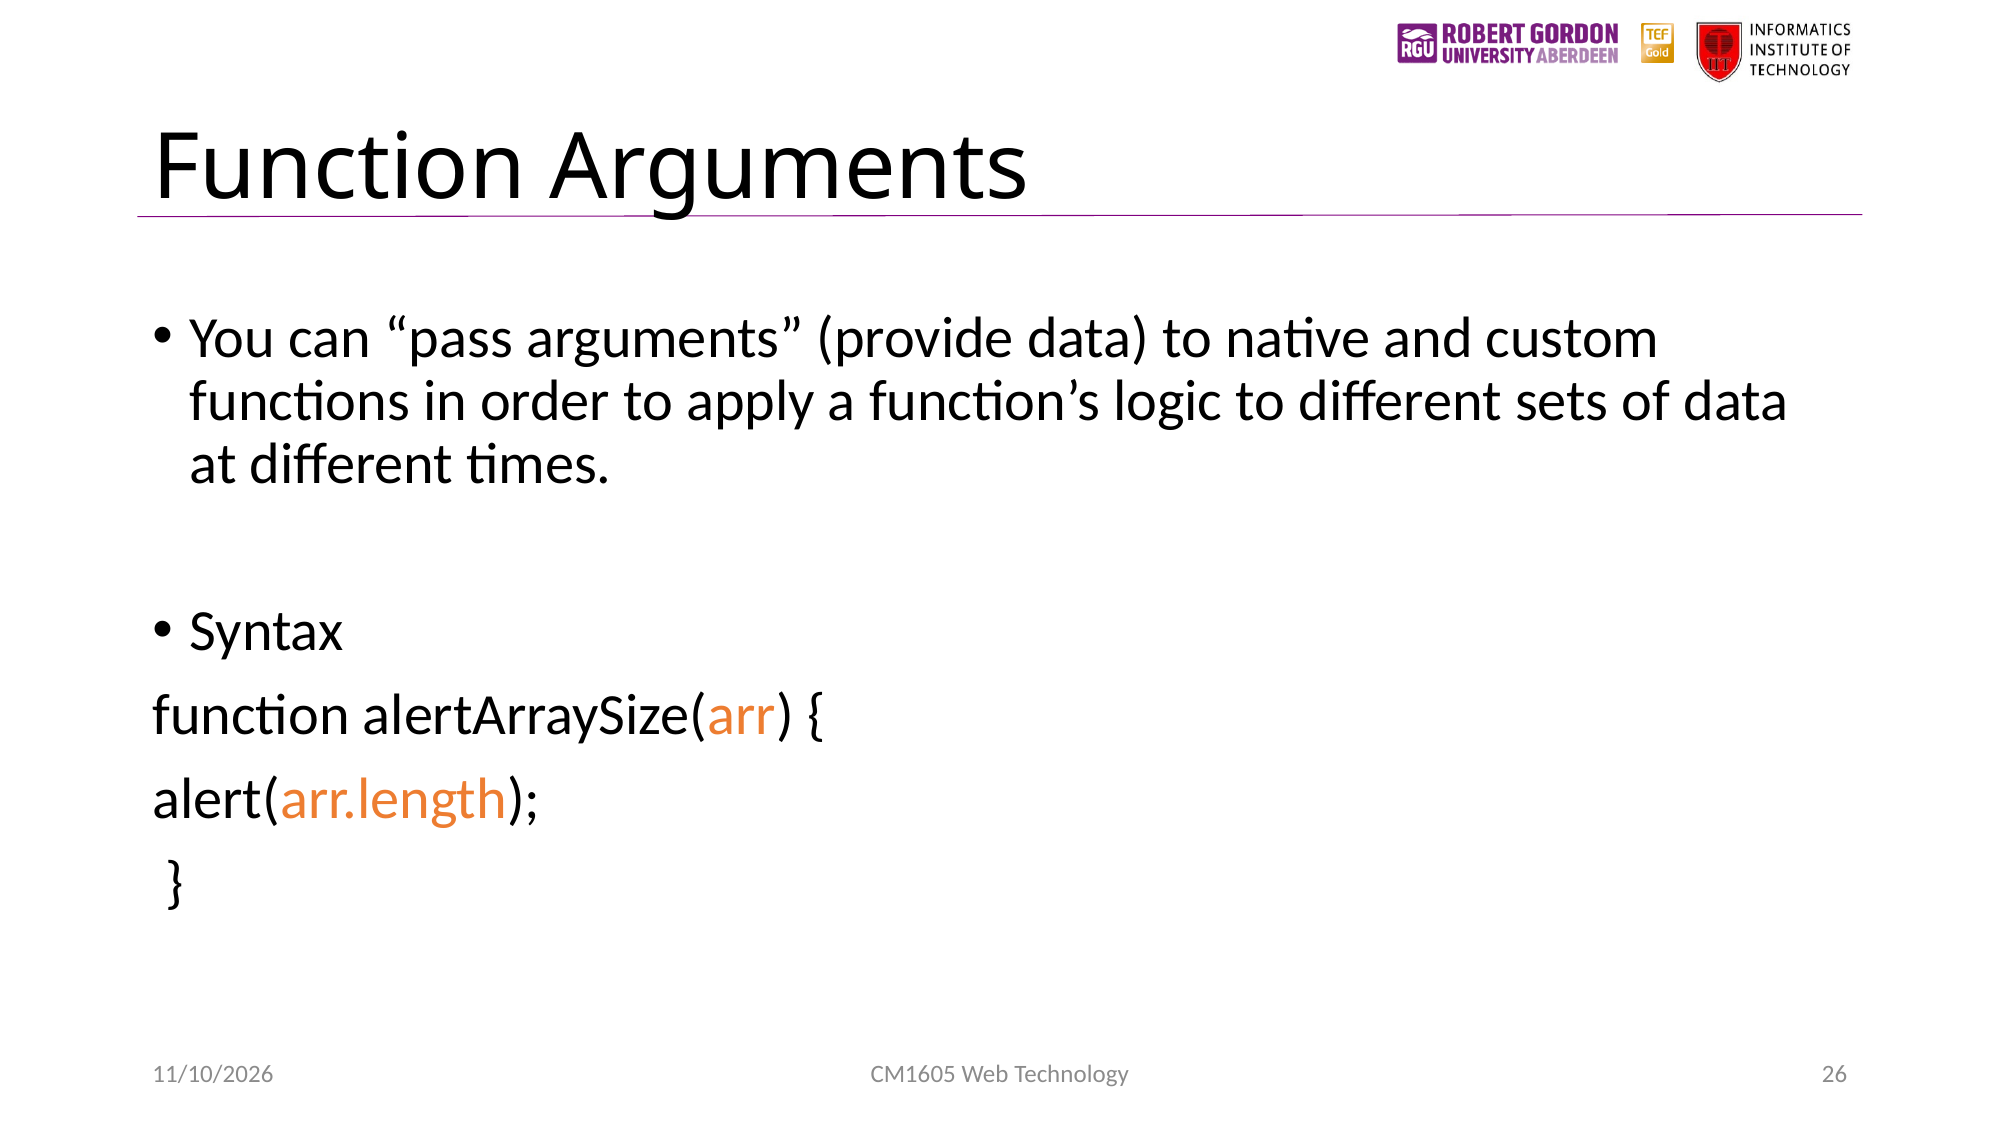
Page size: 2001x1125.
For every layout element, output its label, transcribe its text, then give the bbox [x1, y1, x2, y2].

picture [1388, 5, 1863, 59]
list You can “pass arguments” (provide data) to native and custom functions in order to apply a function’s logic to different sets of data at different times. Syntax function alertArraySize(arr) { alert(arr.length); } [137, 299, 1863, 1014]
footer CM1605 Web Technology [662, 1042, 1338, 1103]
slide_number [137, 1042, 588, 1103]
slide_number 26 [1412, 1042, 1863, 1103]
title Function Arguments [137, 59, 1863, 278]
